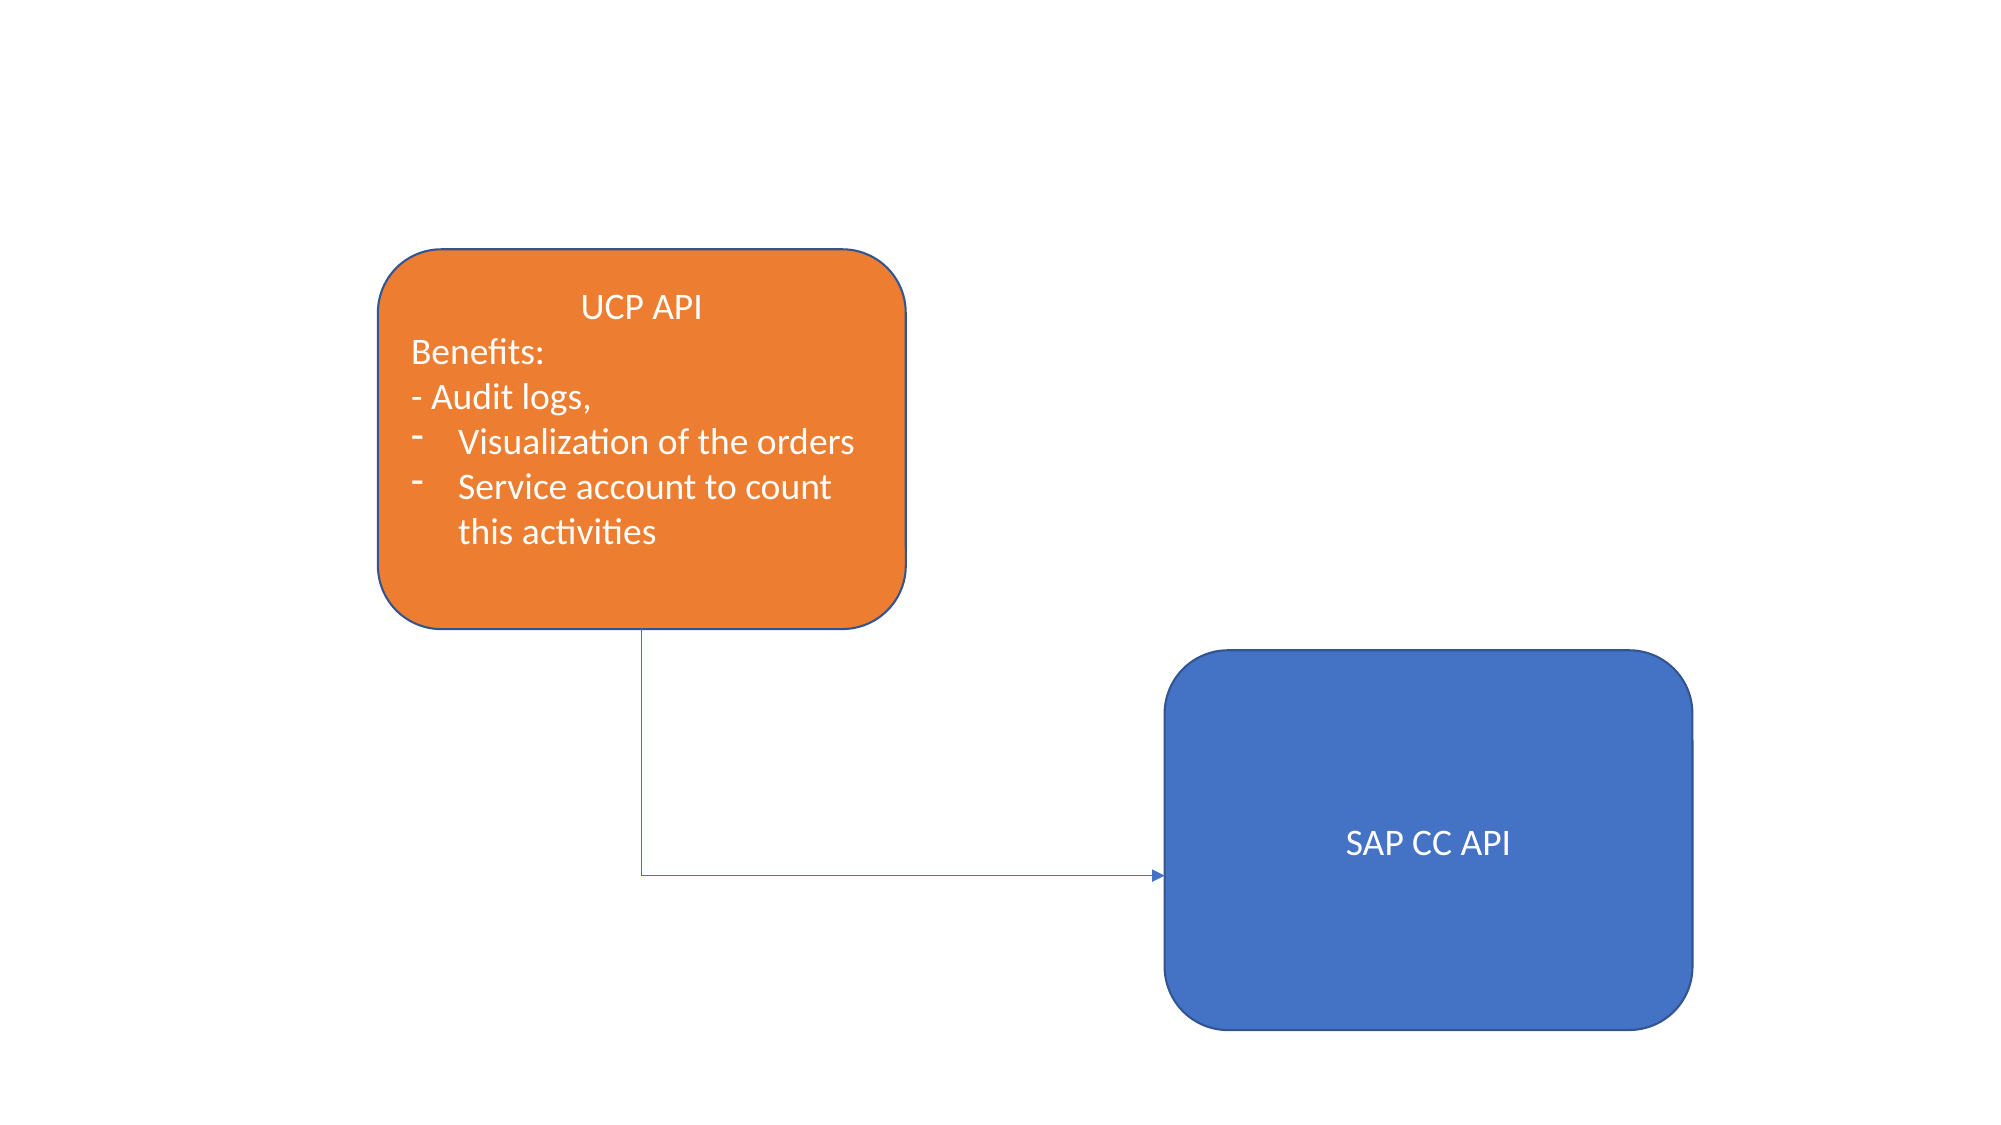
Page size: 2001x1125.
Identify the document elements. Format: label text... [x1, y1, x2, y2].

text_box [780, 490, 1027, 1014]
text_box UCP API Benefits: - Audit logs, Visualization of the orders Service account to count this activities [376, 248, 907, 631]
text_box SAP CC API [1163, 649, 1694, 1032]
